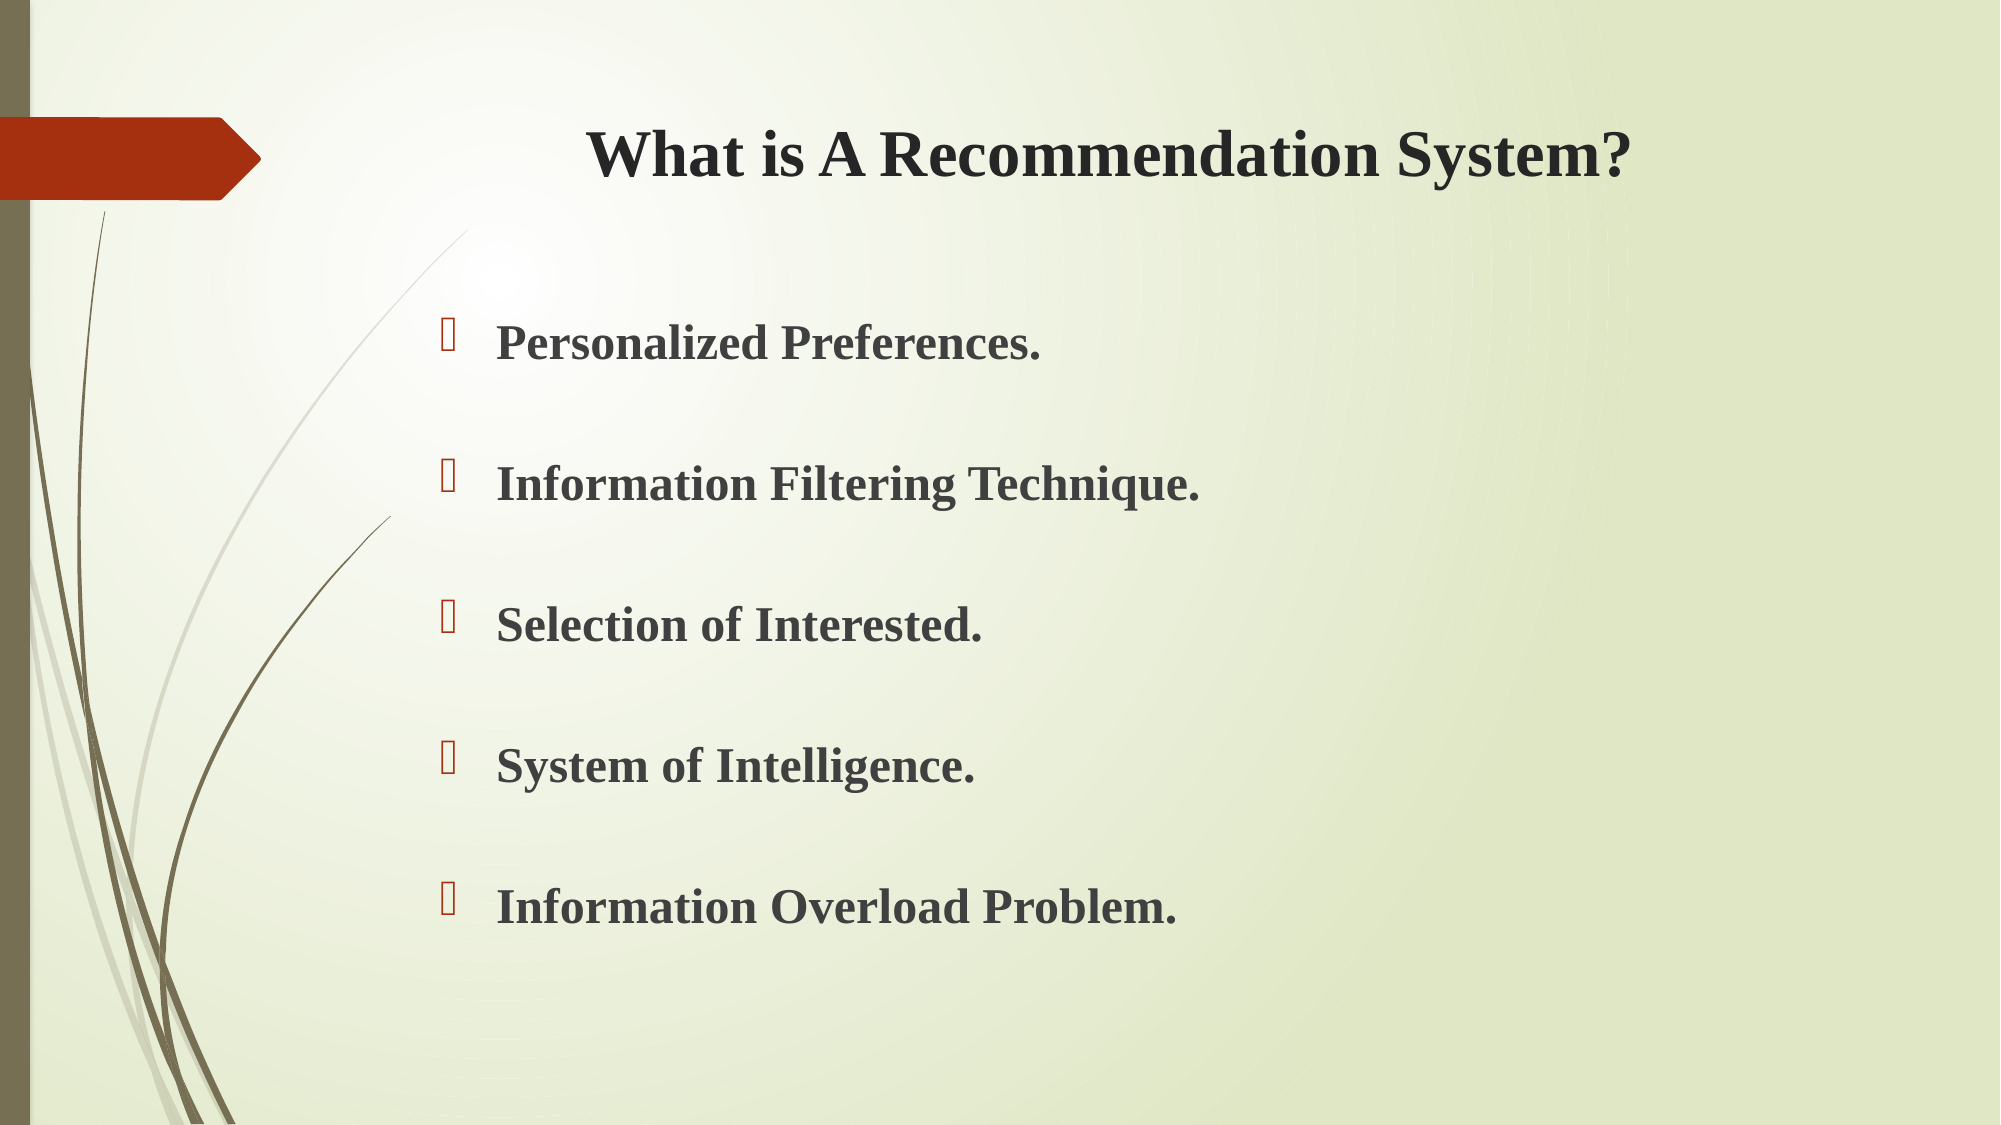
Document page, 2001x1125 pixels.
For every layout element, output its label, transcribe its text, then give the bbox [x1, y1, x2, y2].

title What is A Recommendation System? [379, 102, 1842, 313]
list Personalized Preferences. Information Filtering Technique. Selection of Interested. System of Intelligence. Information Overload Problem. [424, 242, 1888, 1087]
